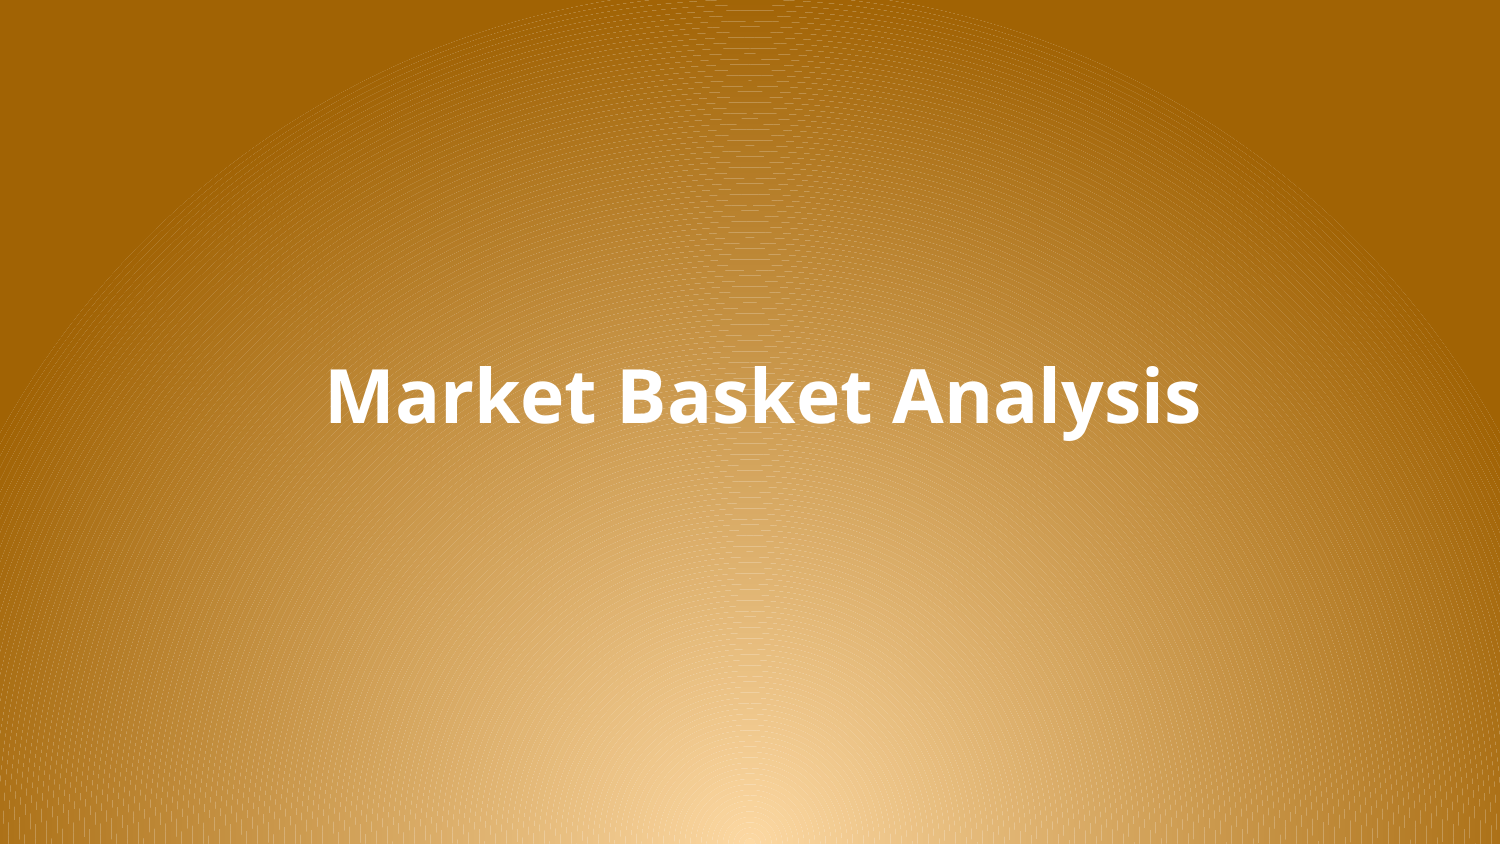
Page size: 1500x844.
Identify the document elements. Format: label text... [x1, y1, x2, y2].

text_box Market Basket Analysis [224, 341, 1302, 448]
